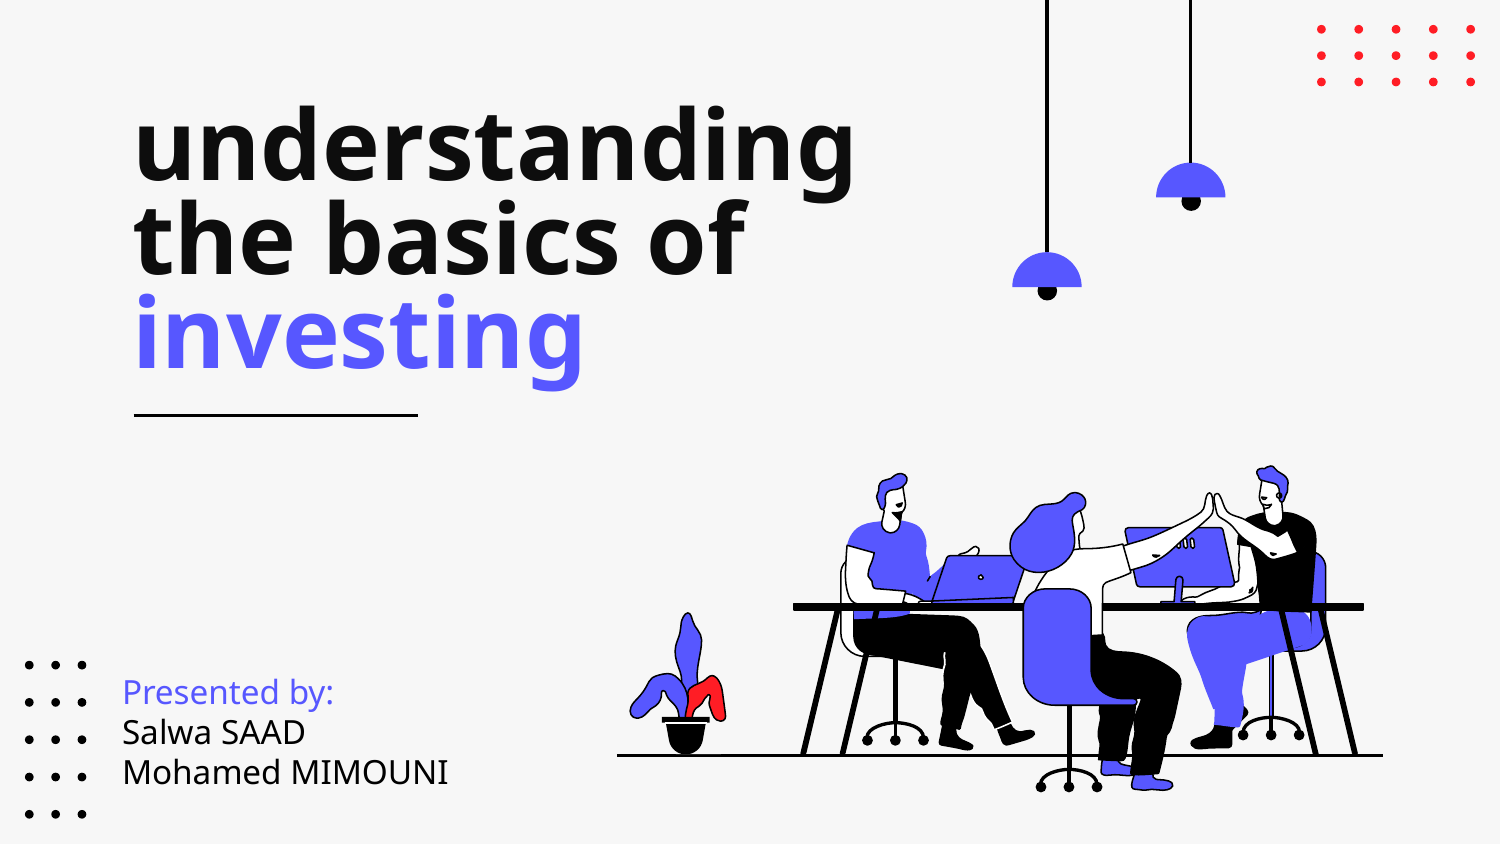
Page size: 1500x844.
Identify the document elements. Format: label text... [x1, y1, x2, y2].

subtitle Presented by: Salwa SAAD Mohamed MIMOUNI [107, 656, 553, 807]
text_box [628, 612, 727, 755]
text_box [1155, 0, 1226, 212]
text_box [793, 465, 1364, 792]
title understanding the basics of investing [116, 88, 925, 403]
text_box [1012, 0, 1082, 301]
